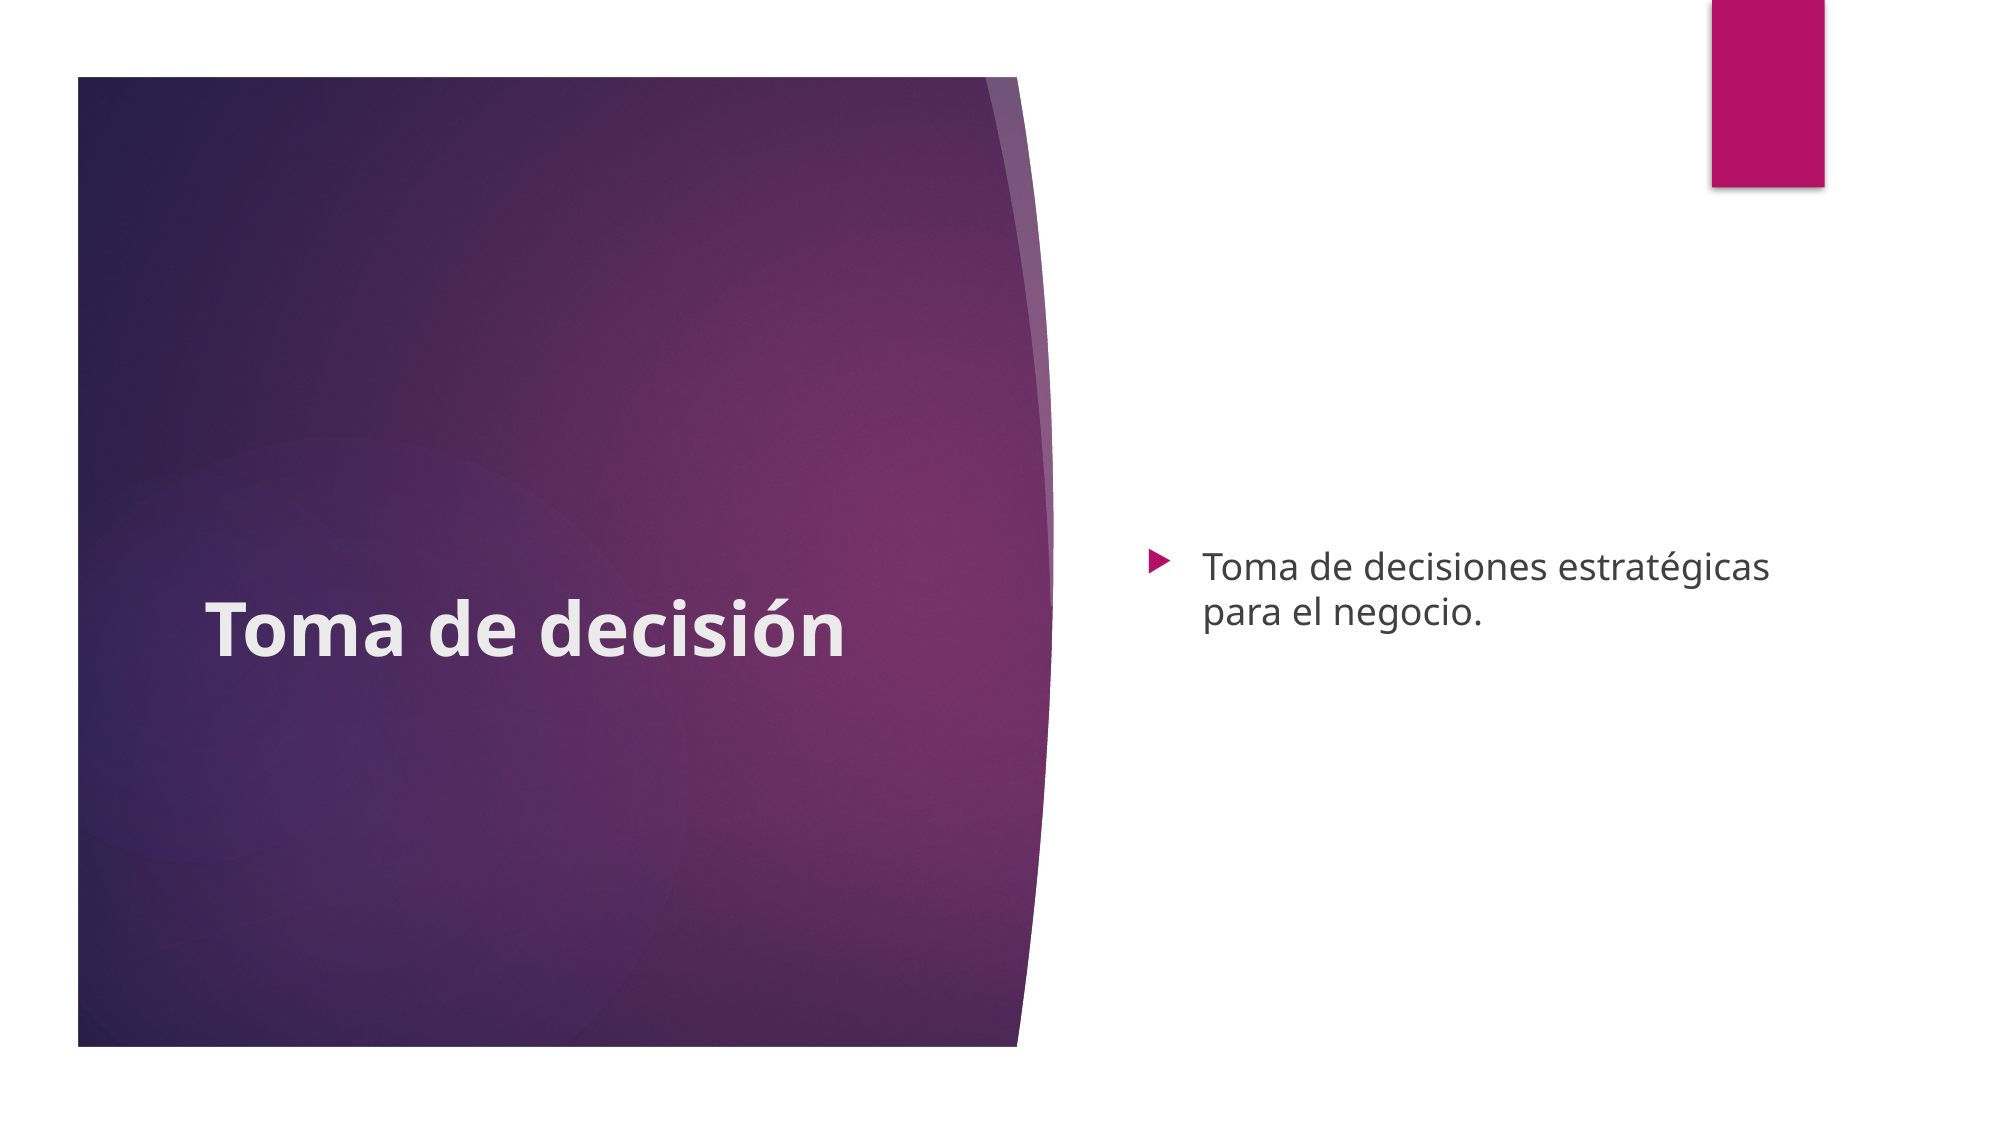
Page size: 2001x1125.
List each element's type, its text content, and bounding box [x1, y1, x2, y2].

title Toma de decisión [189, 439, 904, 814]
list Toma de decisiones estratégicas para el negocio. [1131, 276, 1811, 900]
